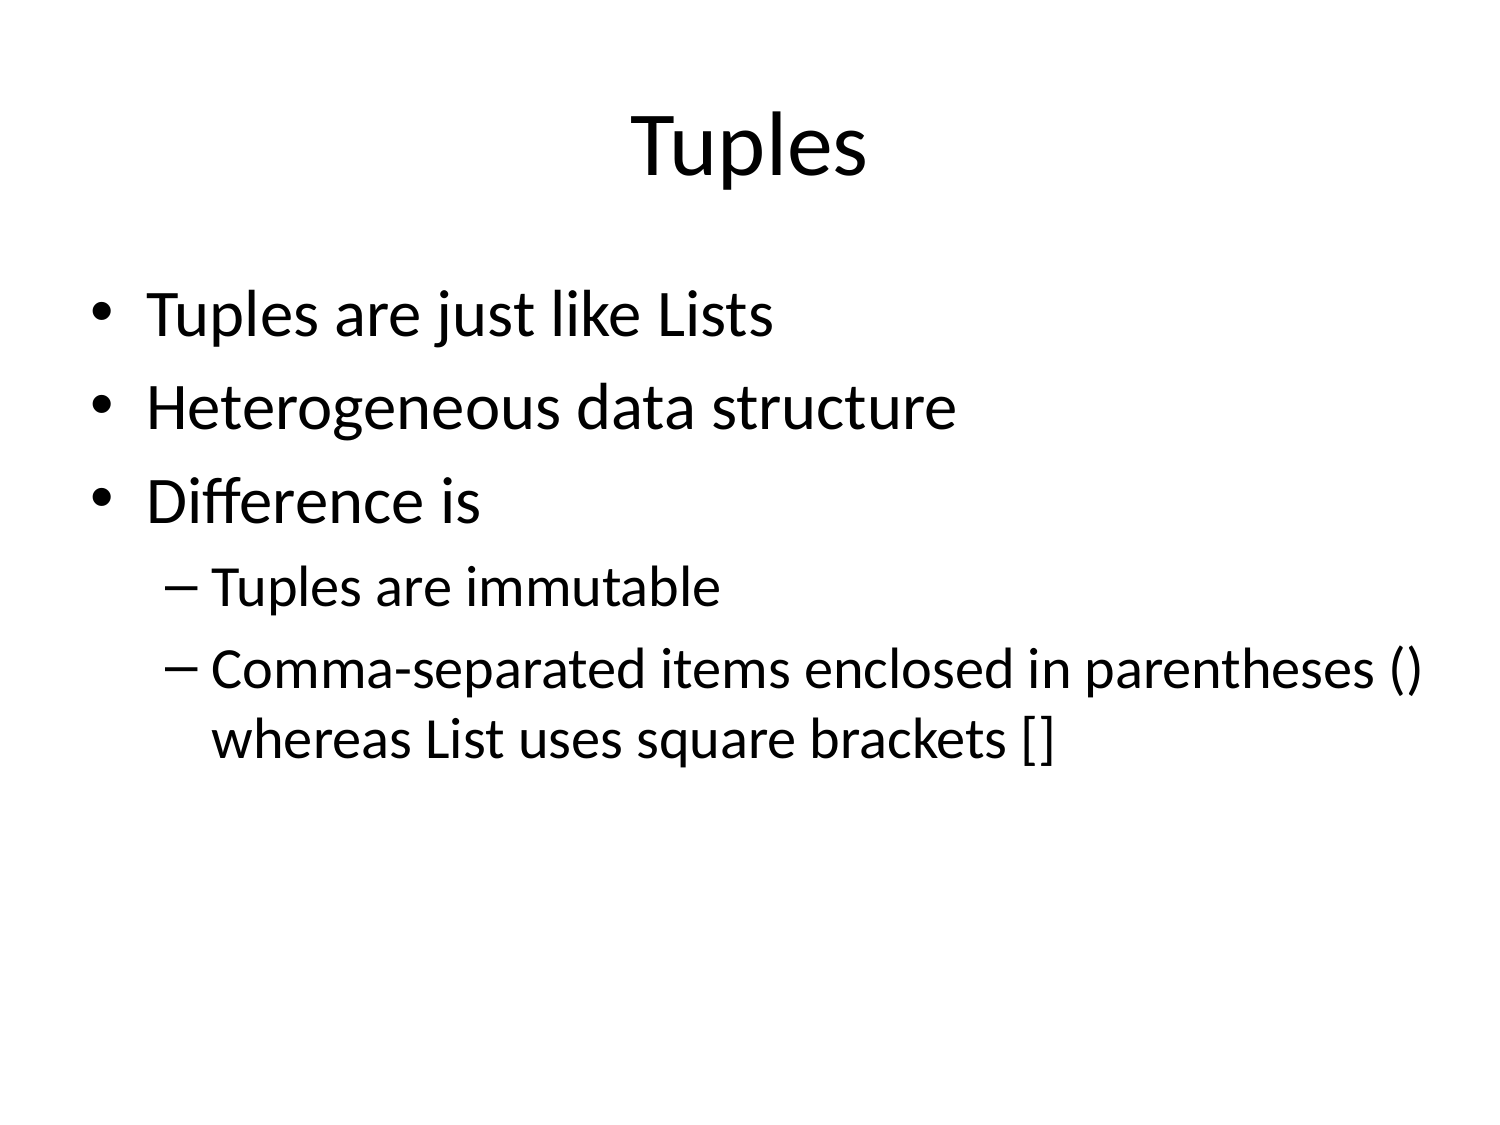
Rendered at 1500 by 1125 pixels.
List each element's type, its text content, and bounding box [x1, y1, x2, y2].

list Tuples are just like Lists Heterogeneous data structure Difference is Tuples are immutable Comma-separated items enclosed in parentheses () whereas List uses square brackets [] [75, 262, 1500, 1005]
title Tuples [75, 45, 1425, 233]
